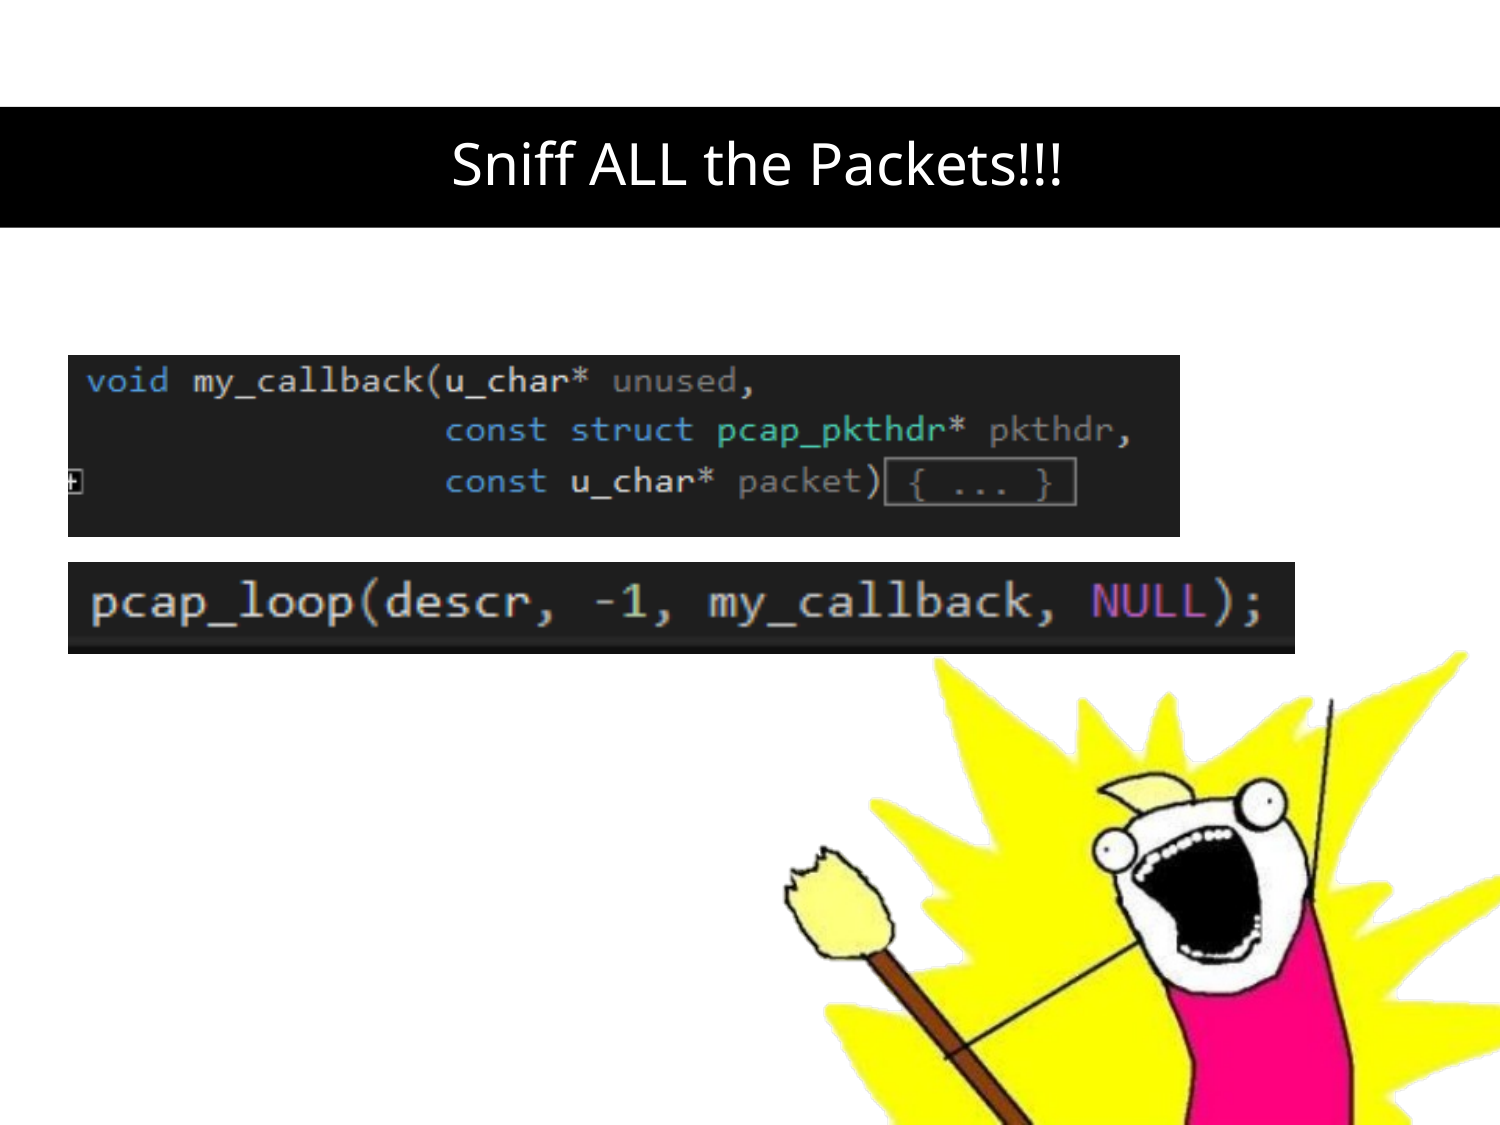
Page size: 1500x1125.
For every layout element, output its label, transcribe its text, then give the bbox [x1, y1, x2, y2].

text_box [0, 106, 1500, 229]
title Sniff ALL the Packets!!! [68, 105, 1448, 228]
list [68, 355, 1180, 538]
picture [68, 466, 1500, 1125]
